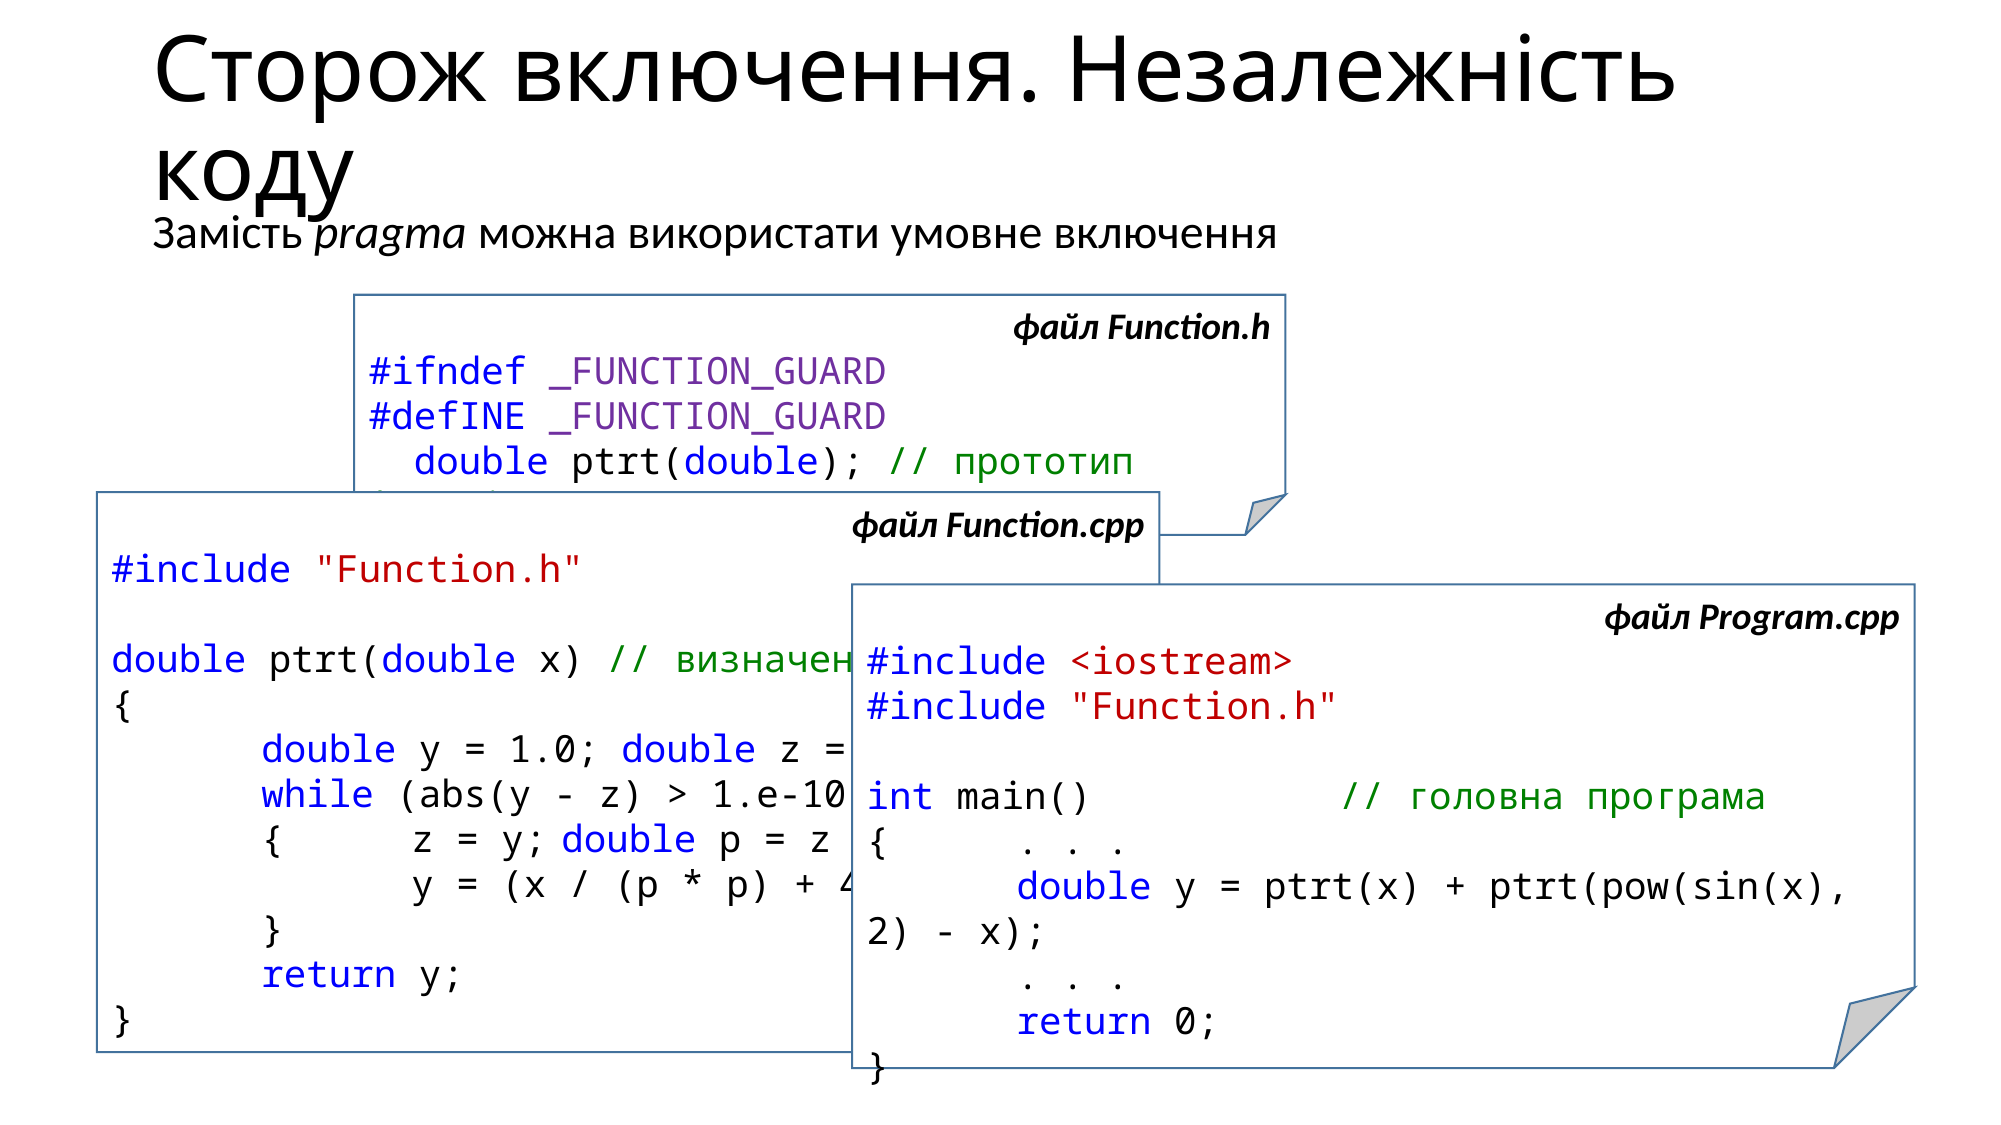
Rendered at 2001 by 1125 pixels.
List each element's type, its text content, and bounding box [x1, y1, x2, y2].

text_box файл Function.cpp #include "Function.h" double ptrt(double x) // визначення функції { double y = 1.0; double z = 0.0; while (abs(y - z) > 1.e-10) { z = y; double p = z * z; y = (x / (p * p) + 4.*z) / 5.; } return y; } [95, 491, 1161, 1054]
text_box файл Program.cpp #include <iostream> #include "Function.h" int main() // головна програма { . . . double y = ptrt(x) + ptrt(pow(sin(x), 2) - x); . . . return 0; } [851, 583, 1918, 1070]
list Замість pragma можна використати умовне включення [137, 199, 1863, 267]
title Сторож включення. Незалежність коду [137, 59, 1863, 184]
text_box файл Function.h #ifndef _FUNCTION_GUARD #defINE _FUNCTION_GUARD double ptrt(double); // прототип функції #endif [353, 293, 1289, 536]
